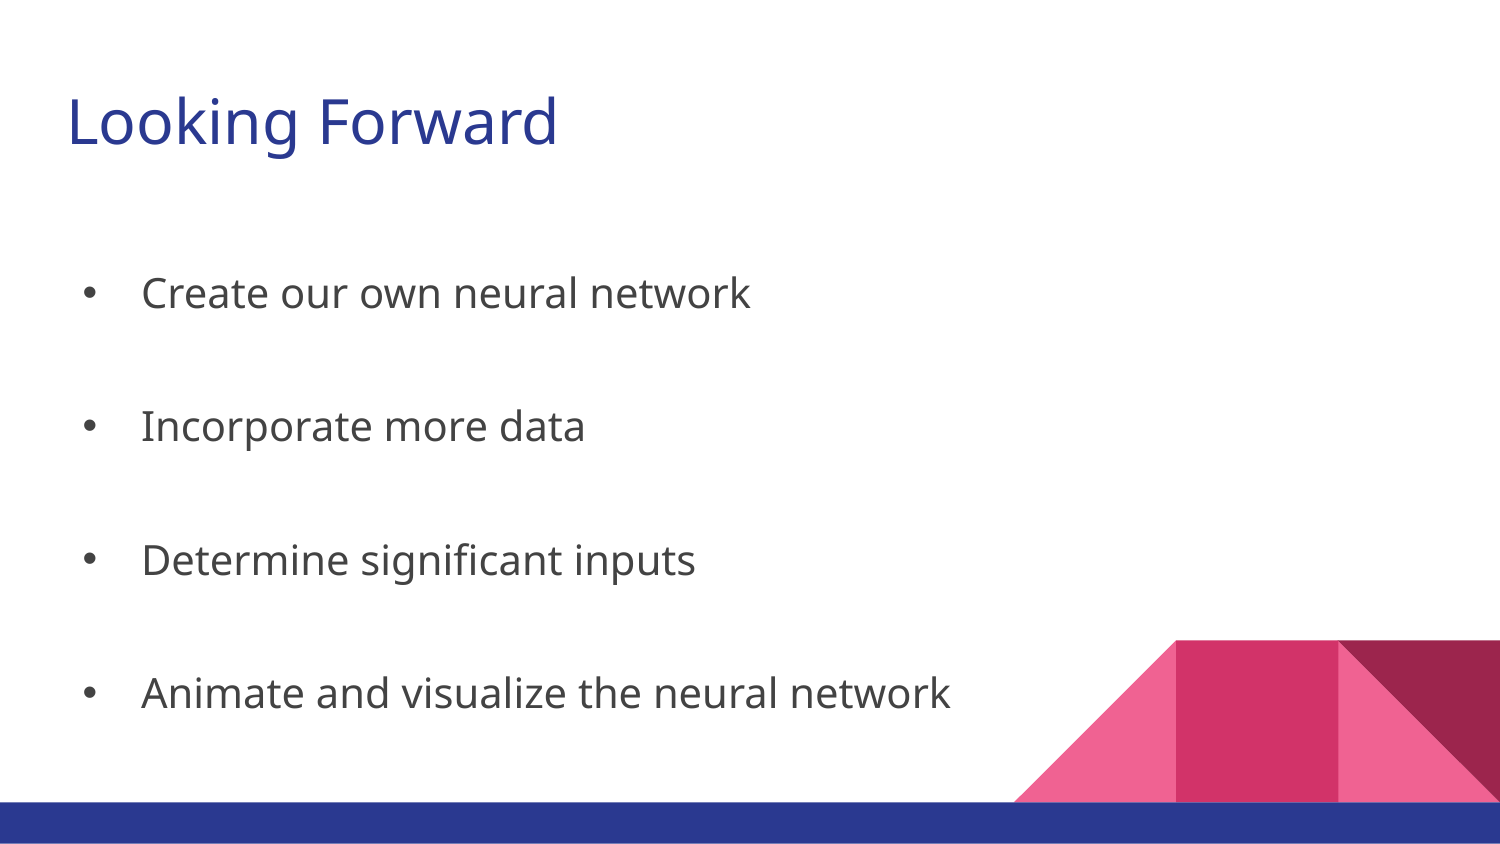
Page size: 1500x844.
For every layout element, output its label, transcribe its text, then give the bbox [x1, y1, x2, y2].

list Create our own neural network Incorporate more data Determine significant inputs Animate and visualize the neural network [51, 201, 1449, 750]
title Looking Forward [51, 67, 1449, 167]
